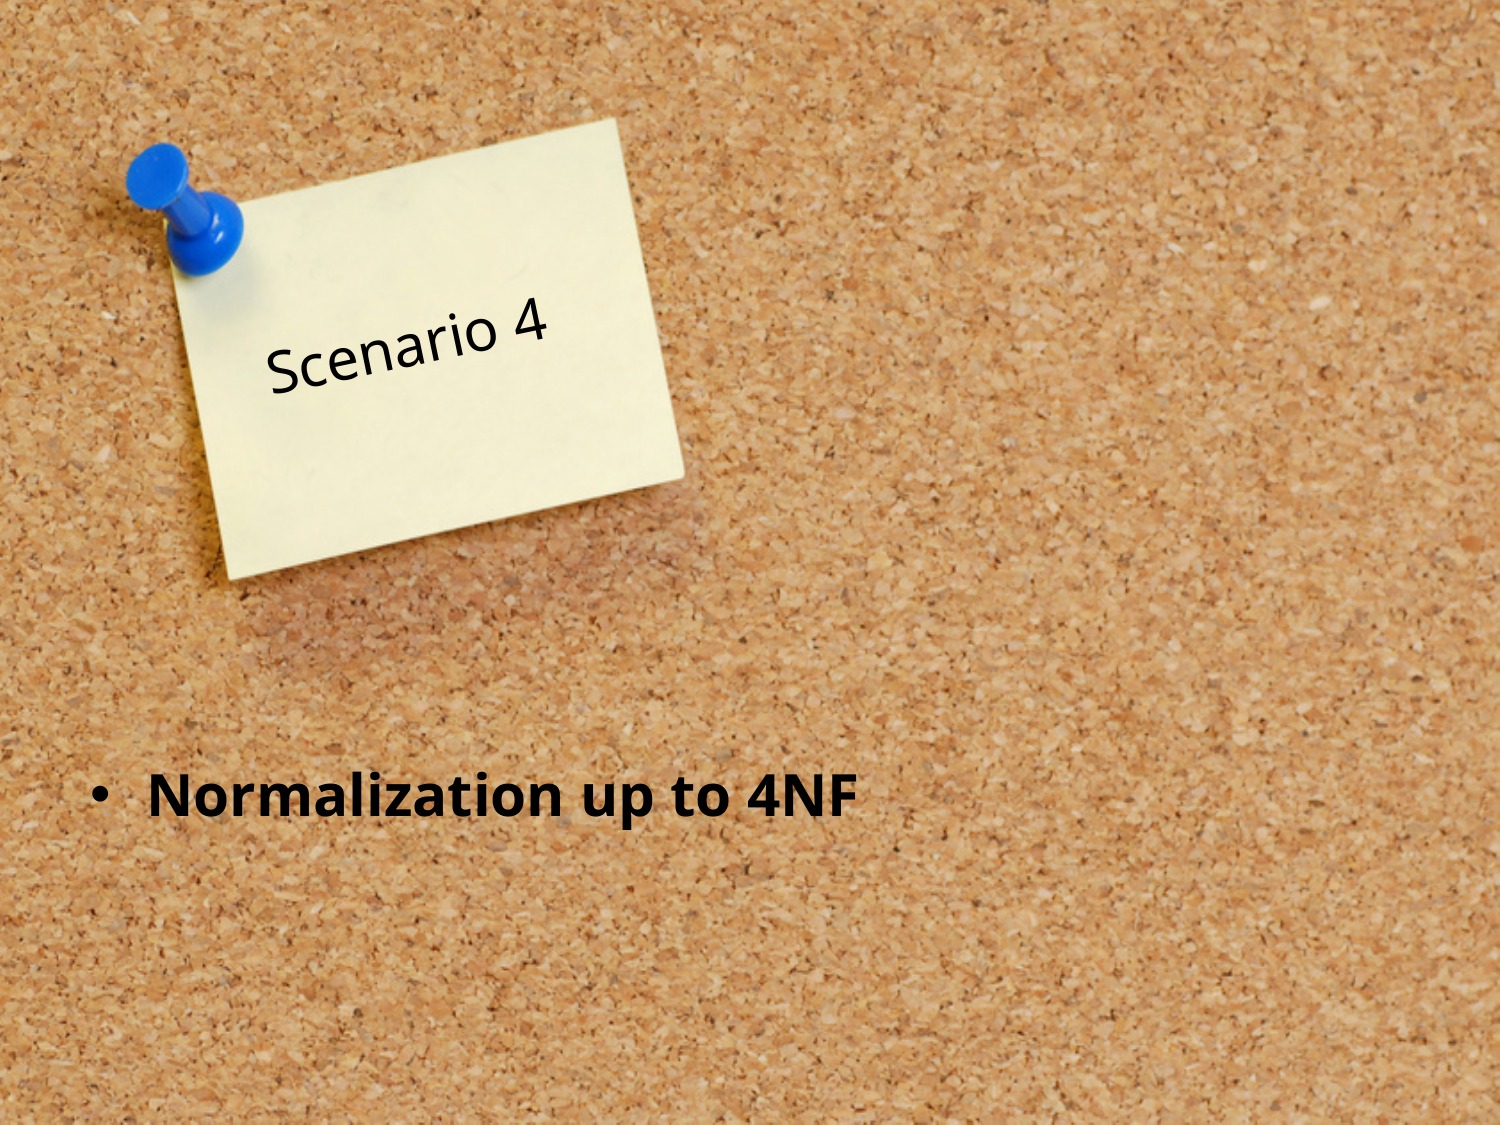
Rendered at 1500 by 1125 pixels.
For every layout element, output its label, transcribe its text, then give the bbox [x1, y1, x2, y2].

title Scenario 4 [197, 212, 616, 476]
picture [0, 0, 1500, 1125]
list Normalization up to 4NF [75, 587, 1425, 1075]
